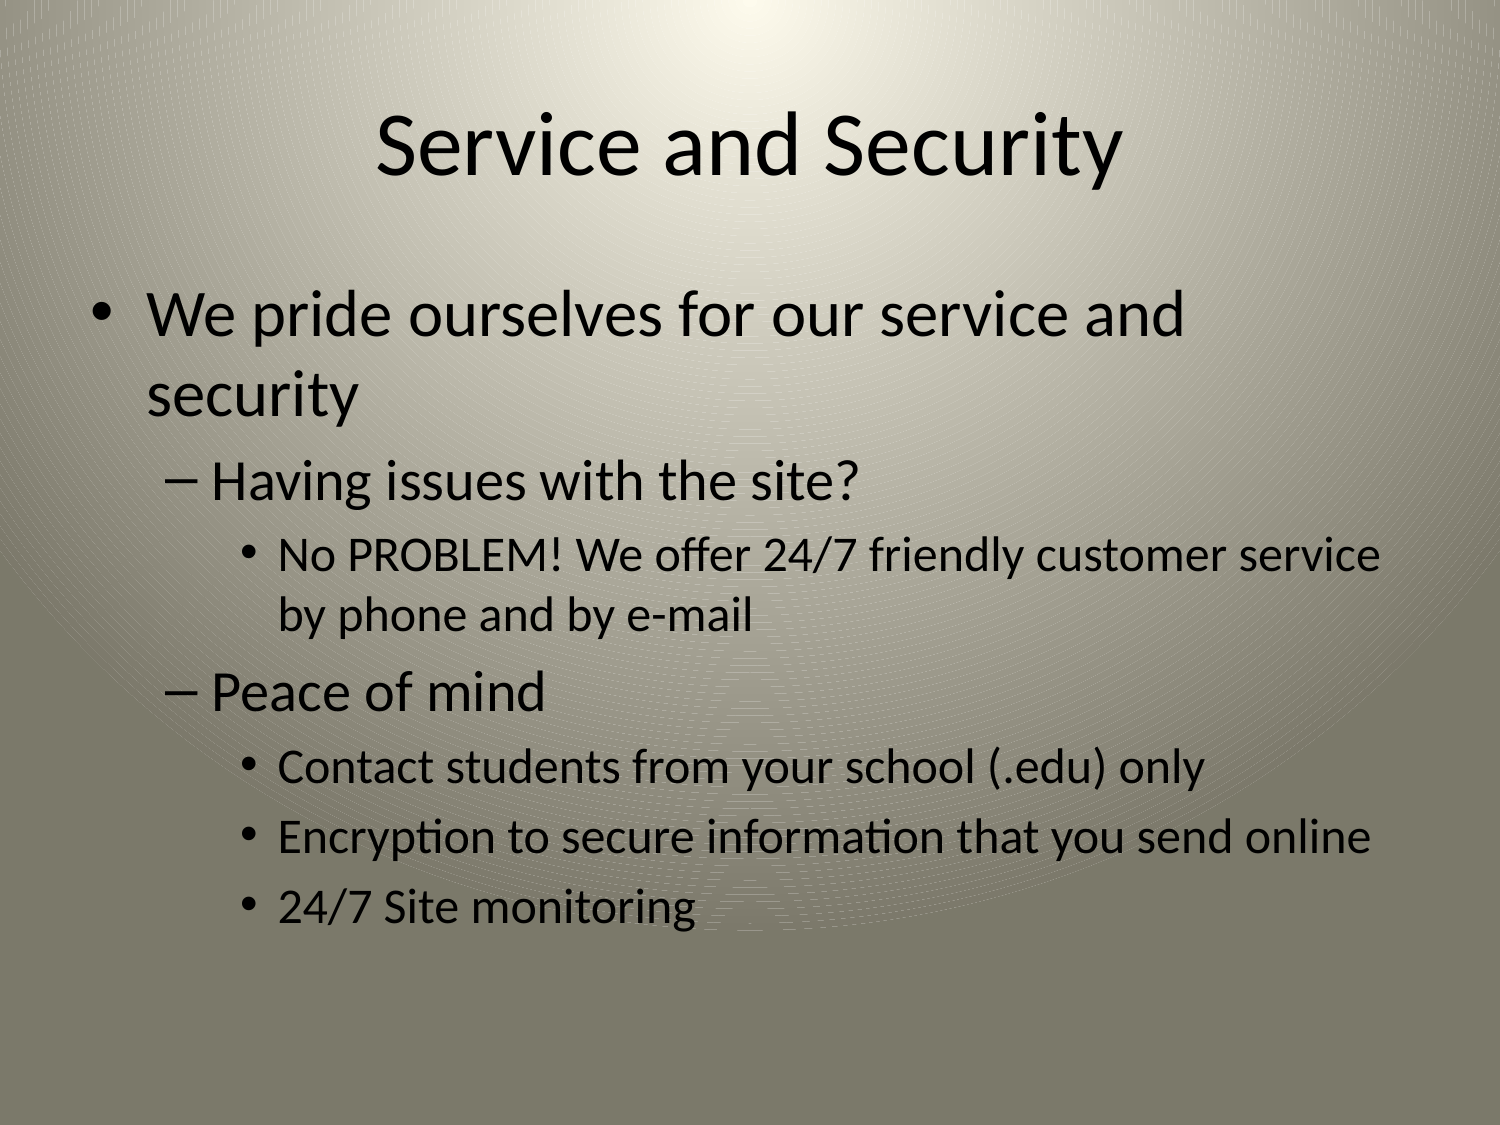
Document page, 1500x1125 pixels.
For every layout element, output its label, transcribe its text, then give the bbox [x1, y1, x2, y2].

list We pride ourselves for our service and security Having issues with the site? No PROBLEM! We offer 24/7 friendly customer service by phone and by e-mail Peace of mind Contact students from your school (.edu) only Encryption to secure information that you send online 24/7 Site monitoring [75, 262, 1425, 1013]
title Service and Security [75, 45, 1425, 233]
